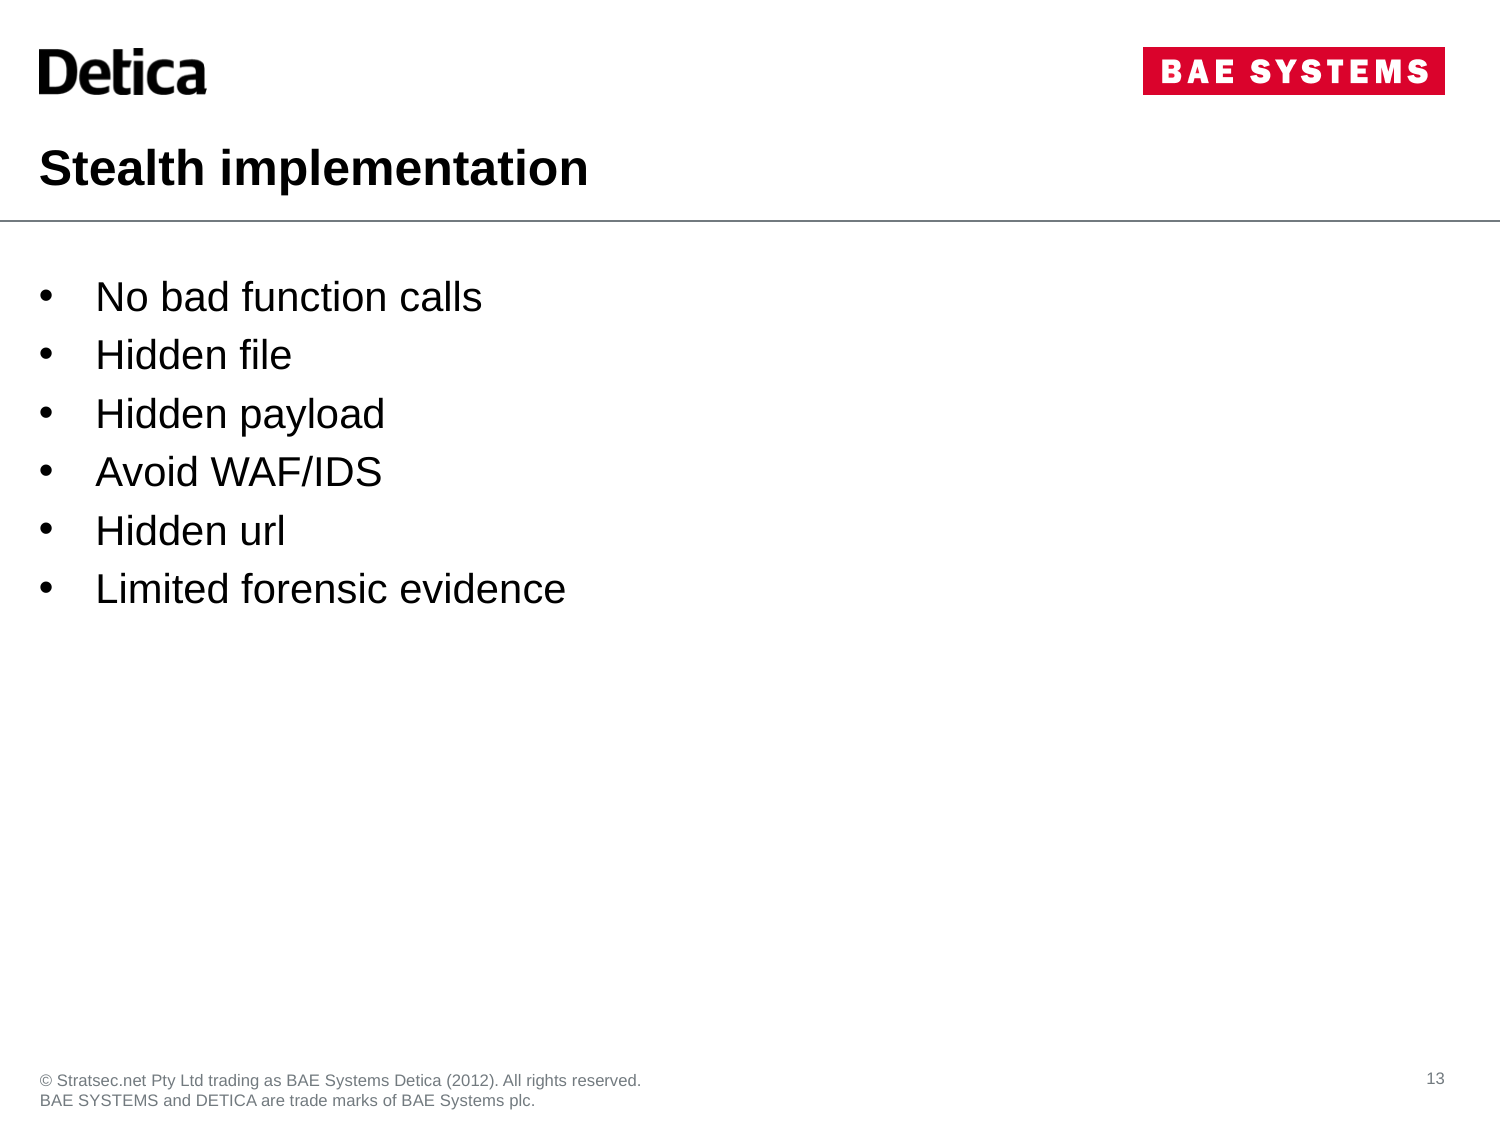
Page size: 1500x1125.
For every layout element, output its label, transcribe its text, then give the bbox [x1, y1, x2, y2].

picture [38, 47, 208, 96]
title Stealth implementation [39, 128, 1444, 204]
picture [1143, 47, 1445, 95]
list No bad function calls Hidden file Hidden payload Avoid WAF/IDS Hidden url Limited forensic evidence [39, 262, 1443, 1005]
slide_number 13 [1409, 1057, 1460, 1098]
